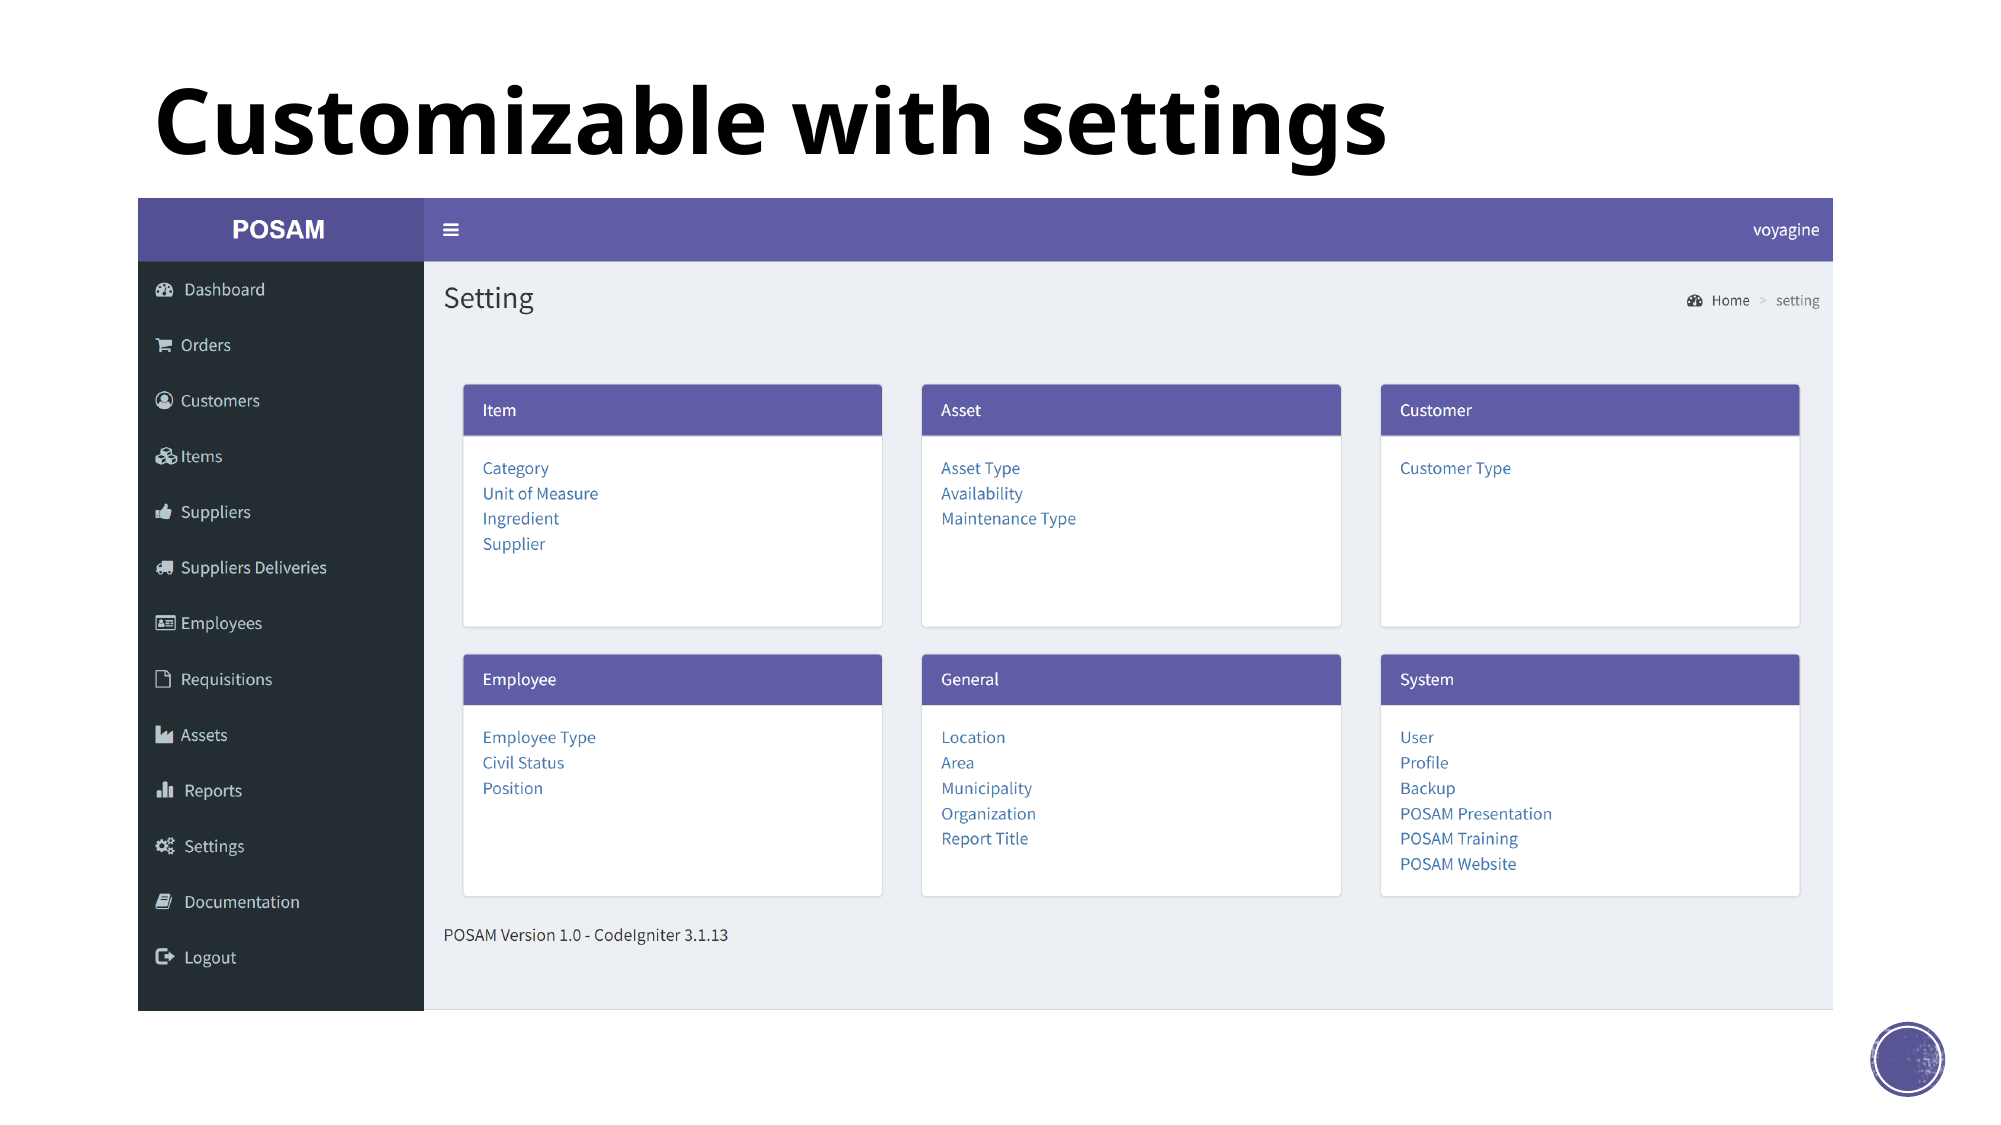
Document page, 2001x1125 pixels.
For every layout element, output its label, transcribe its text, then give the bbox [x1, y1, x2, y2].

picture [140, 201, 1832, 1010]
title Customizable with settings [138, 65, 1414, 185]
